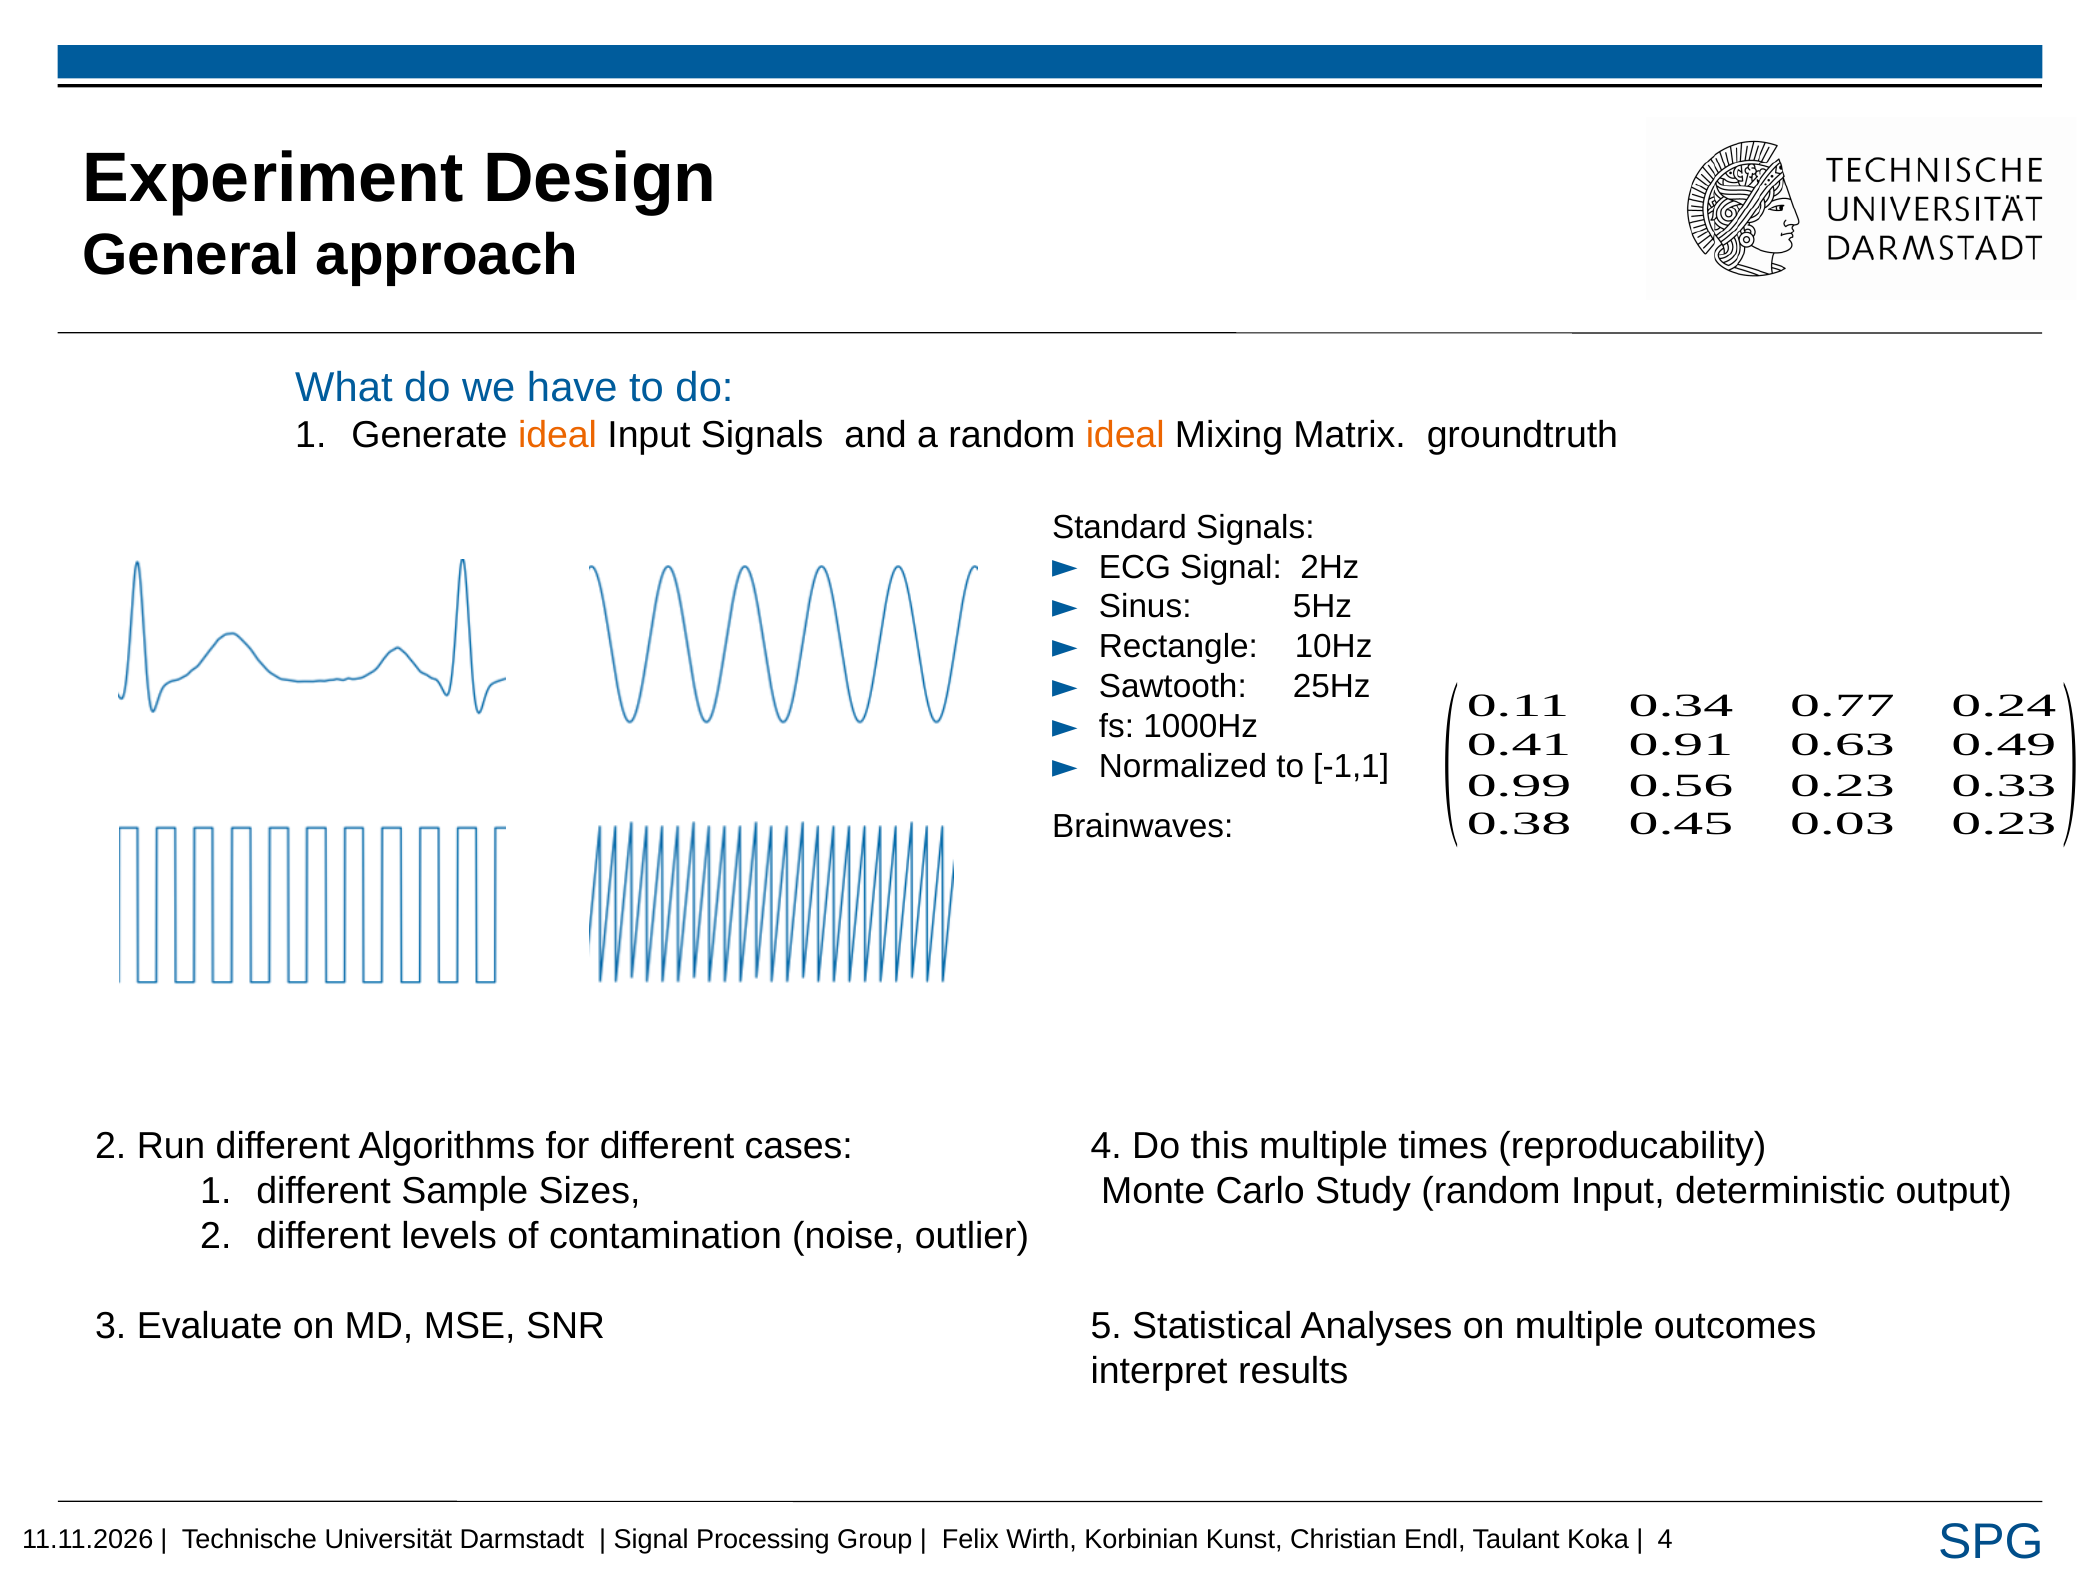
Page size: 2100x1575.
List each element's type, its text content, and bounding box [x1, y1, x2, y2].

picture [1662, 117, 2077, 300]
title Experiment Design General approach [82, 112, 1662, 306]
picture [589, 564, 978, 729]
picture [589, 820, 954, 987]
picture [119, 824, 506, 988]
text_box Standard Signals: ECG Signal: 2Hz Sinus: 5Hz Rectangle: 10Hz Sawtooth: 25Hz fs: 1000Hz Normalized to [-1,1] [1037, 497, 1491, 792]
picture [118, 558, 507, 725]
